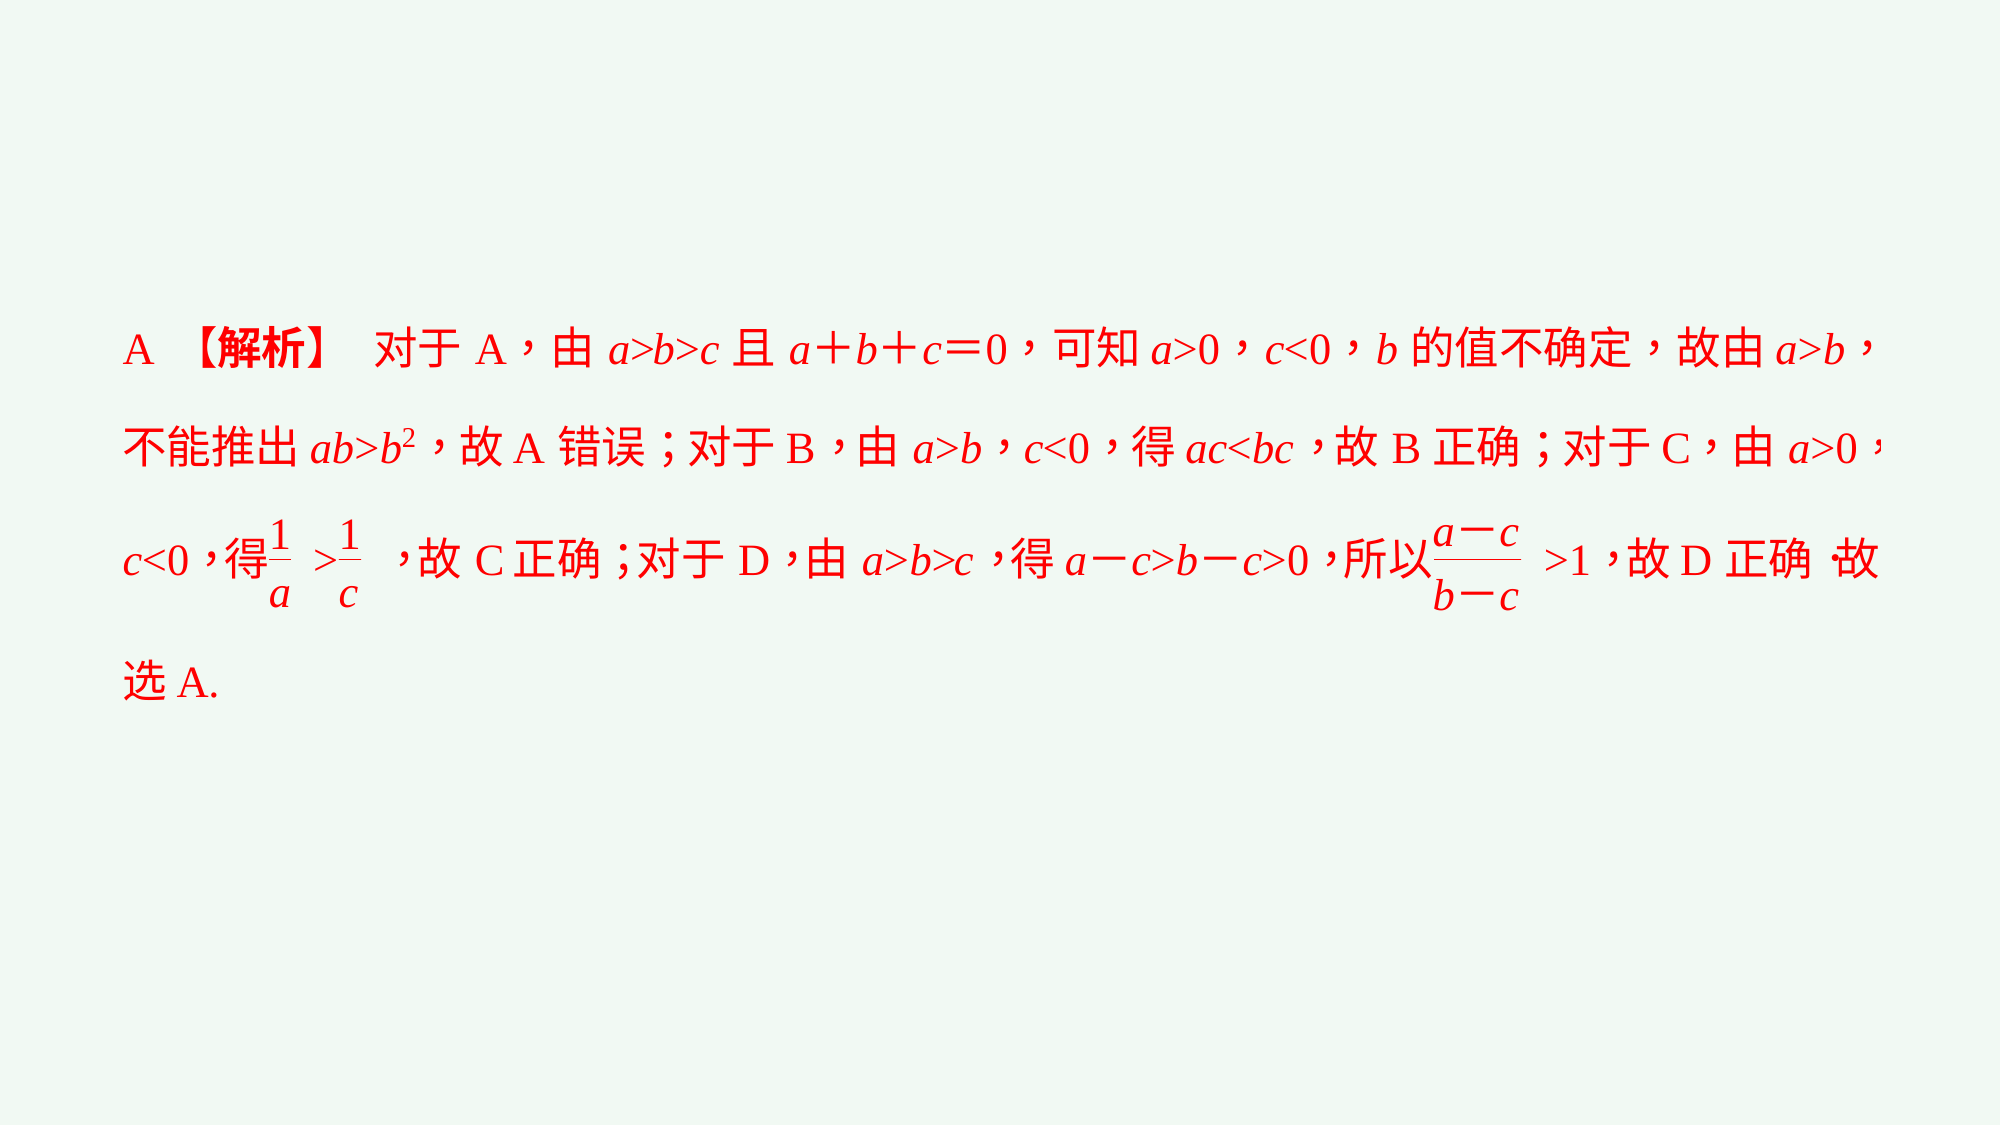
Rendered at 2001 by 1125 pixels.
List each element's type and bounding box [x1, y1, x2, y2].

text_box [122, 296, 1881, 732]
